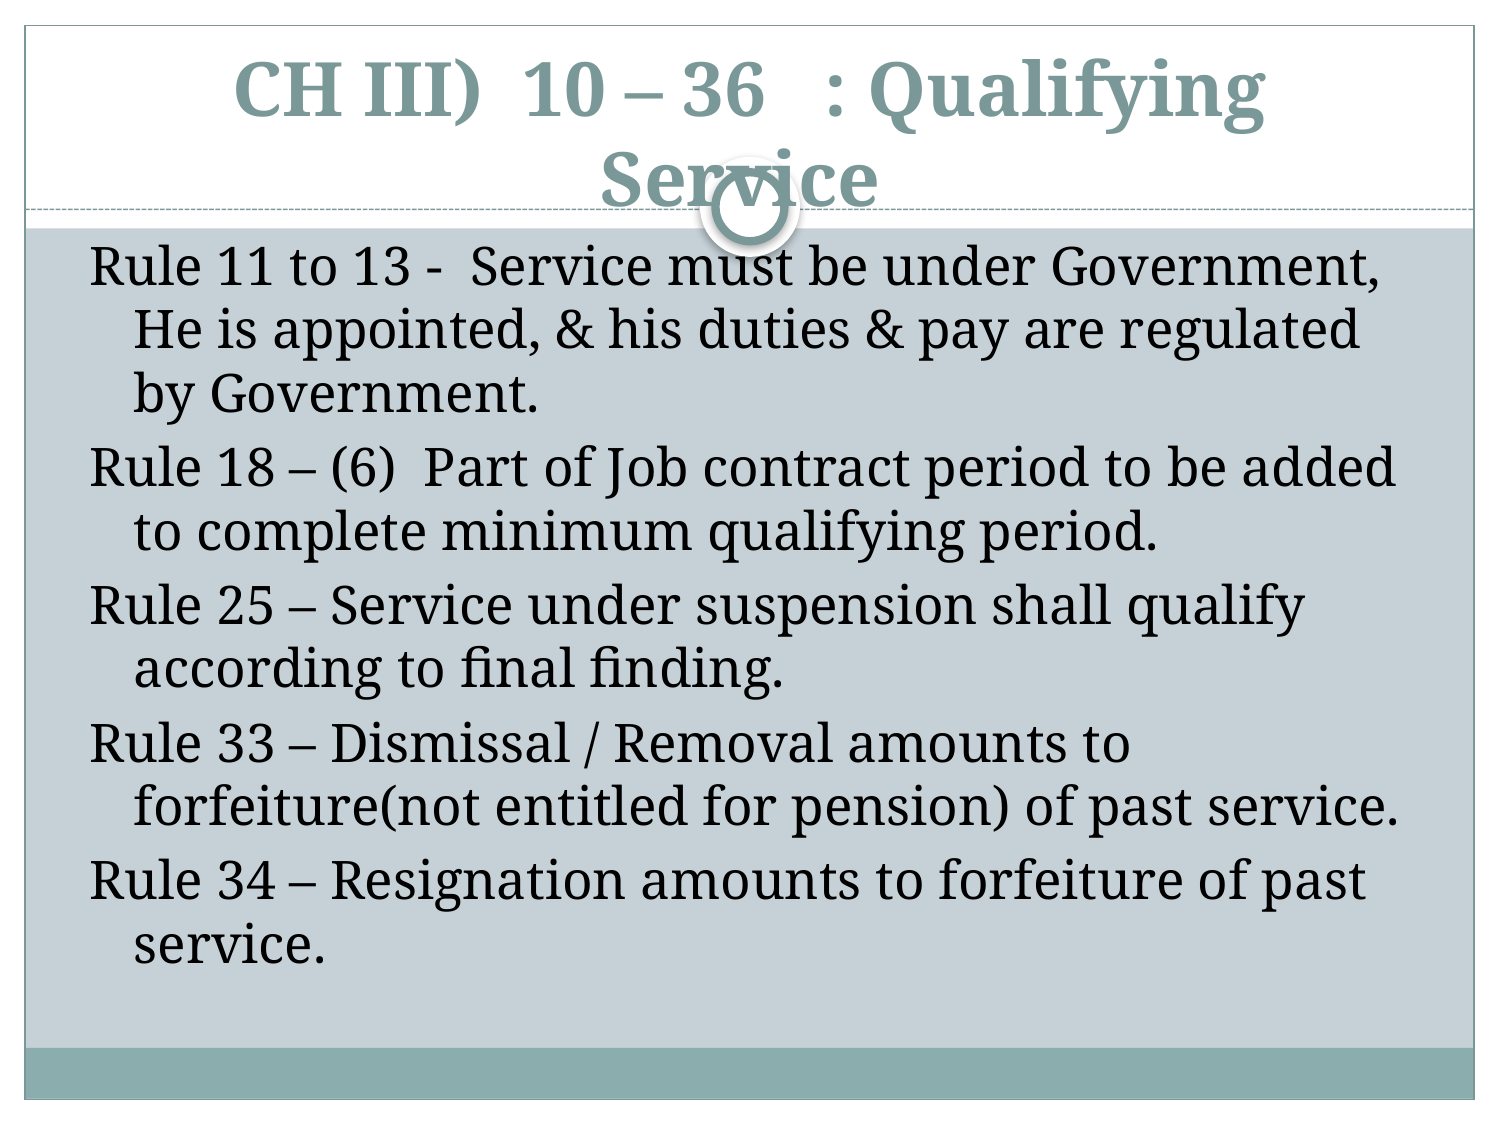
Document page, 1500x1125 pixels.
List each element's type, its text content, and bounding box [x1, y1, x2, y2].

title CH III) 10 – 36 : Qualifying Service [75, 0, 1425, 224]
list Rule 11 to 13 - Service must be under Government, He is appointed, & his duties & pay are regulated by Government. Rule 18 – (6) Part of Job contract period to be added to complete minimum qualifying period. Rule 25 – Service under suspension shall qualify according to final finding. Rule 33 – Dismissal / Removal amounts to forfeiture(not entitled for pension) of past service. Rule 34 – Resignation amounts to forfeiture of past service. [75, 224, 1425, 1038]
